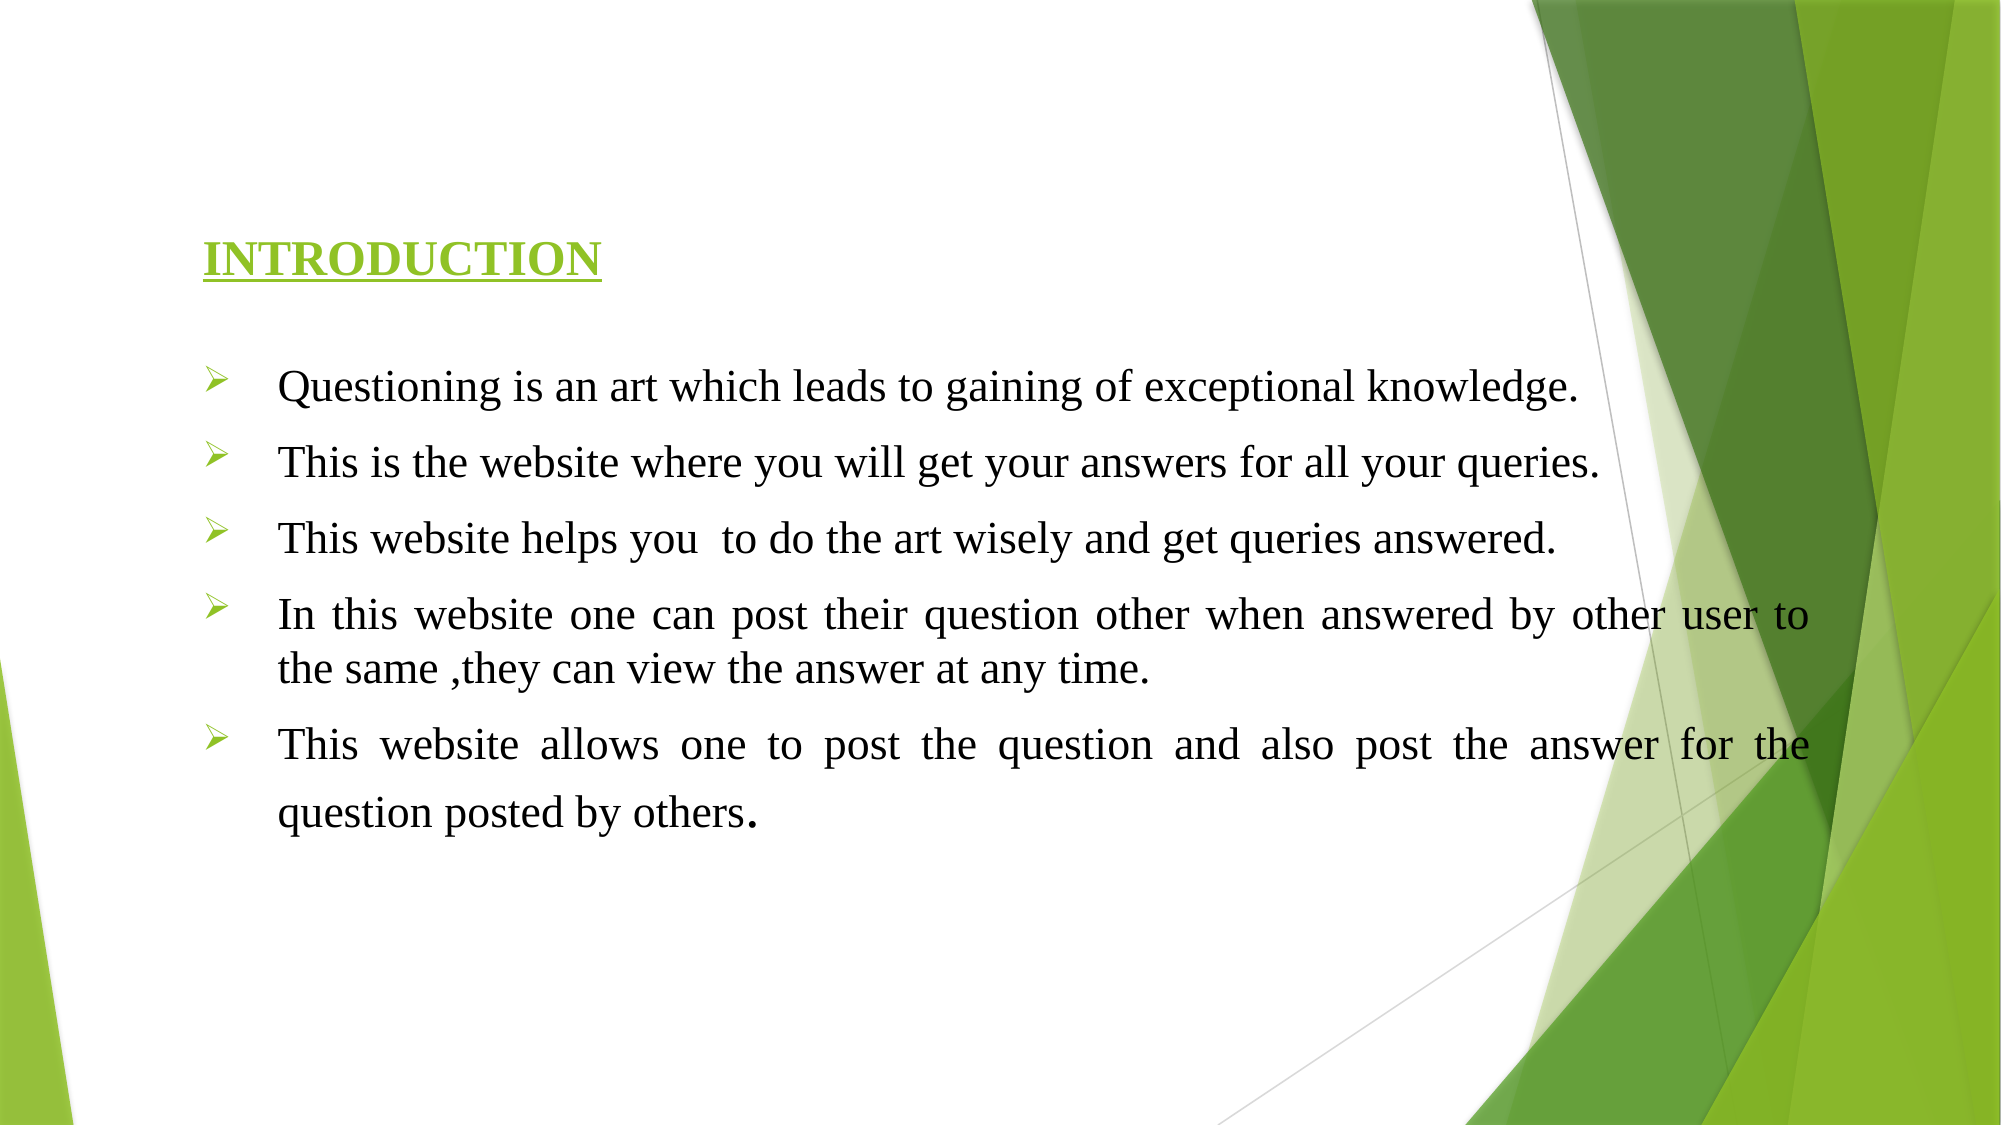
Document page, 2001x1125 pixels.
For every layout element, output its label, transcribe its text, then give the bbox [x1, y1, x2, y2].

list Questioning is an art which leads to gaining of exceptional knowledge. This is the website where you will get your answers for all your queries. This website helps you to do the art wisely and get queries answered. In this website one can post their question other when answered by other user to the same ,they can view the answer at any time. This website allows one to post the question and also post the answer for the question posted by others. [187, 348, 1827, 1061]
title INTRODUCTION [187, 136, 1827, 294]
